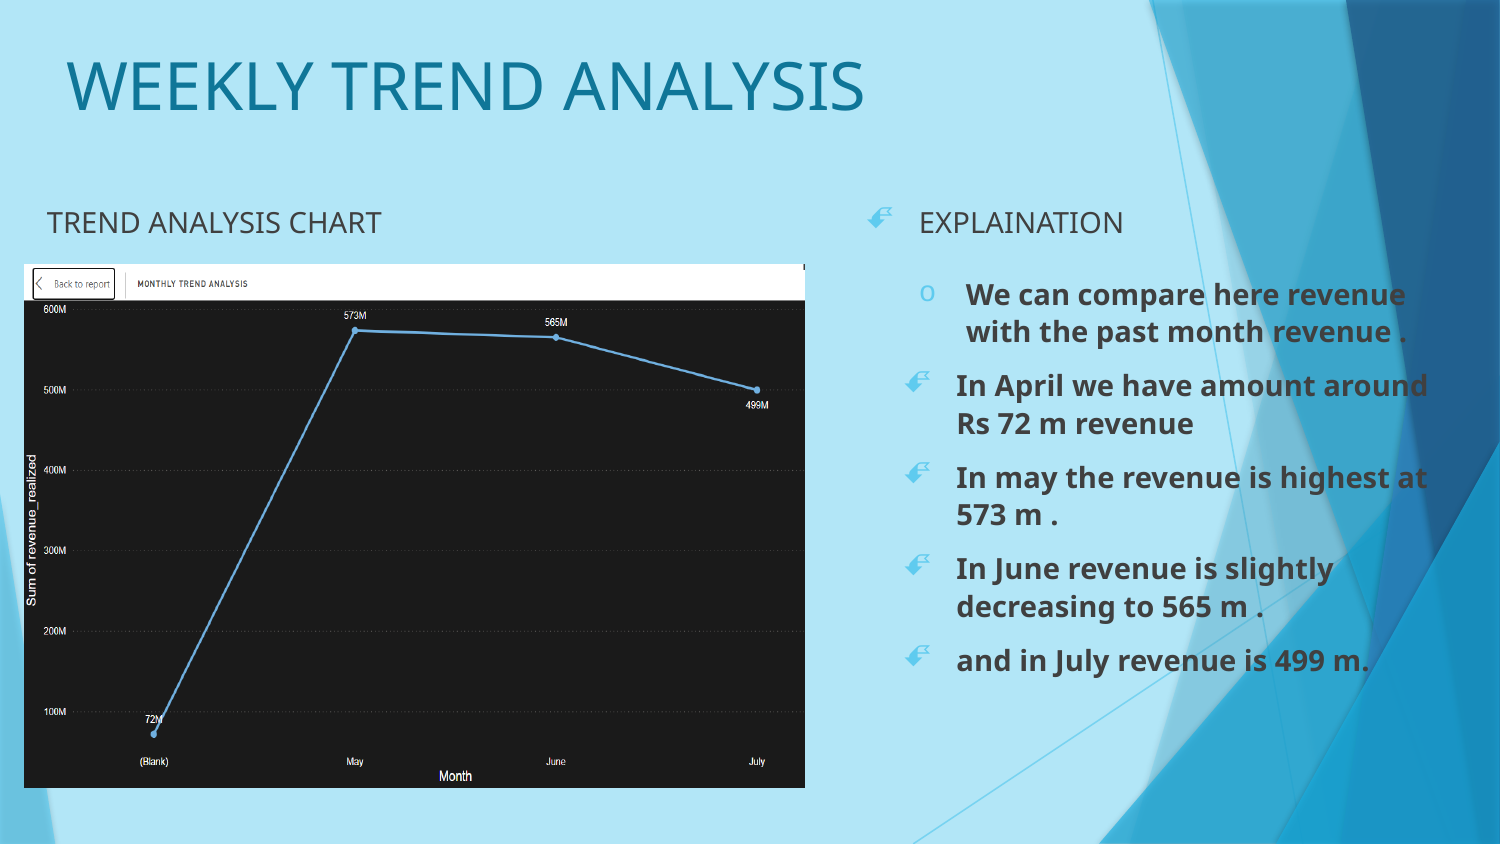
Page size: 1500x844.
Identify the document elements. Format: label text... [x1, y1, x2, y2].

title WEEKLY TREND ANALYSIS [51, 28, 1449, 152]
list TREND ANALYSIS CHART [9, 189, 831, 816]
picture [23, 264, 805, 788]
text_box [0, 128, 1500, 844]
text_box [0, 23, 1500, 114]
list EXPLAINATION We can compare here revenue with the past month revenue . In April we have amount around Rs 72 m revenue In may the revenue is highest at 573 m . In June revenue is slightly decreasing to 565 m . and in July revenue is 499 m. [828, 189, 1464, 788]
